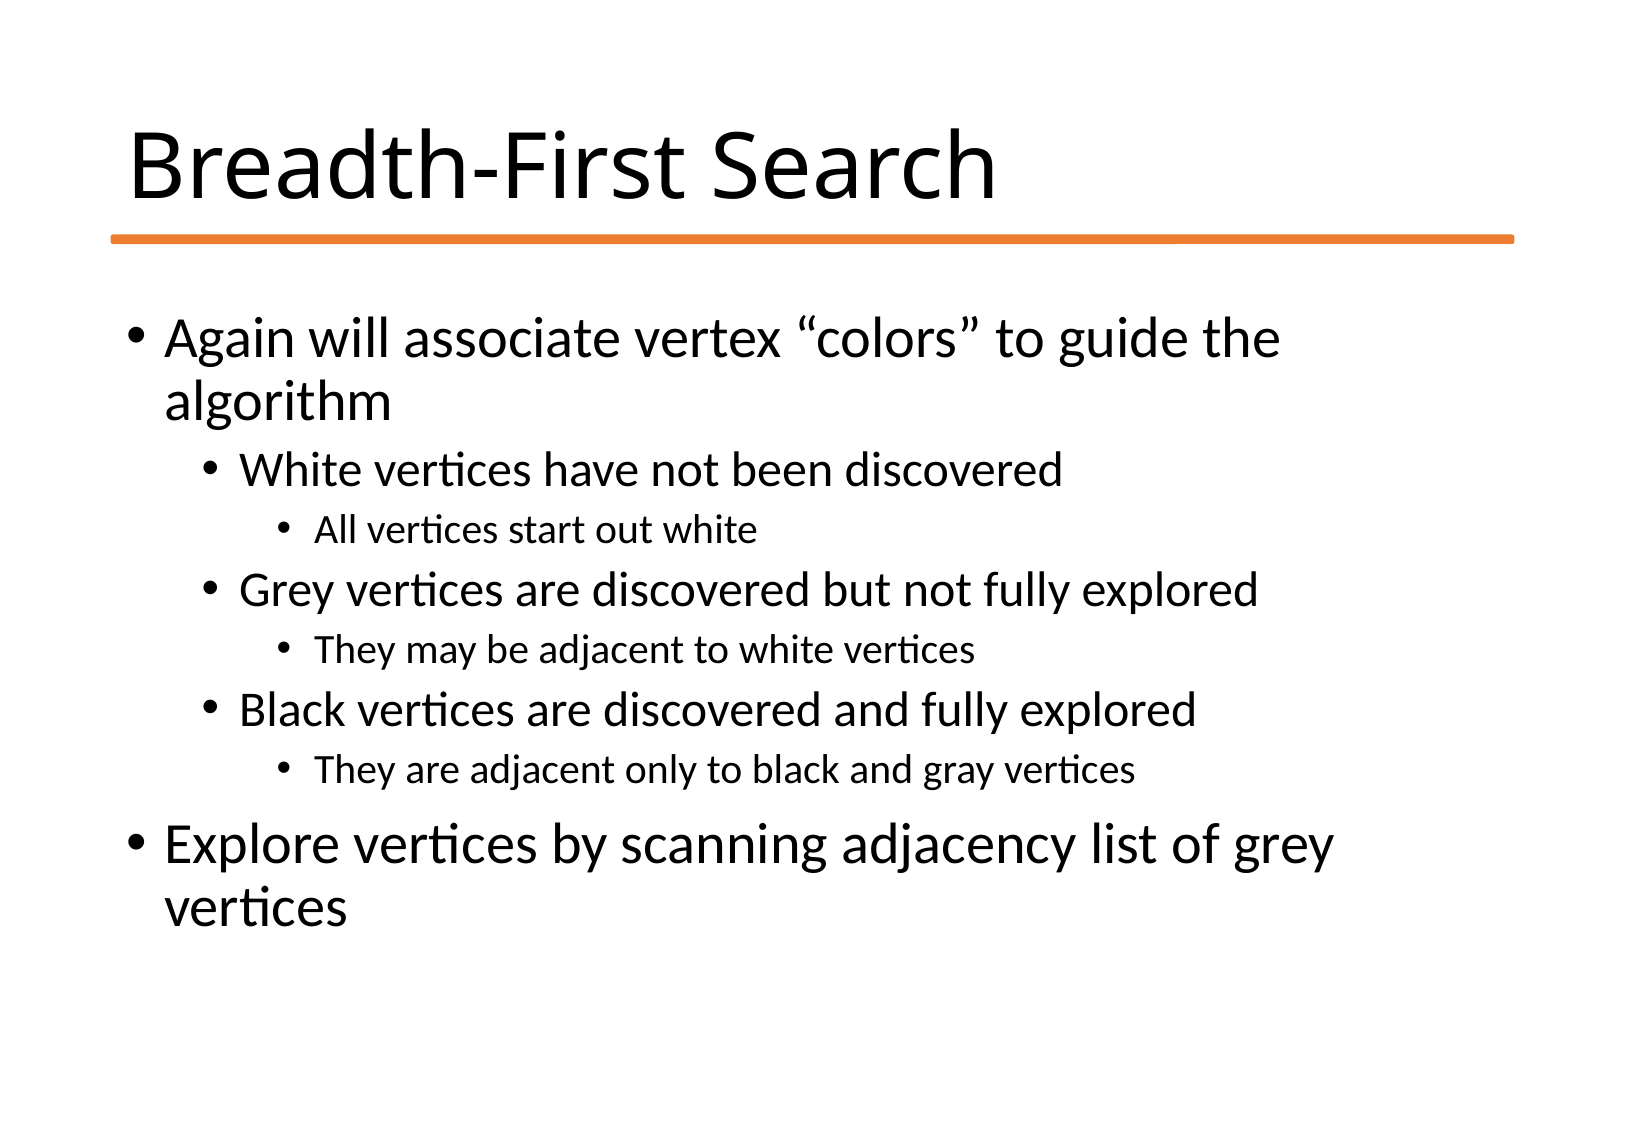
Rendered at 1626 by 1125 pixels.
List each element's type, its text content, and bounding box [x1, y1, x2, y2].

title Breadth-First Search [111, 59, 1514, 278]
list Again will associate vertex “colors” to guide the algorithm White vertices have not been discovered All vertices start out white Grey vertices are discovered but not fully explored They may be adjacent to white vertices Black vertices are discovered and fully explored They are adjacent only to black and gray vertices Explore vertices by scanning adjacency list of grey vertices [111, 299, 1514, 1014]
